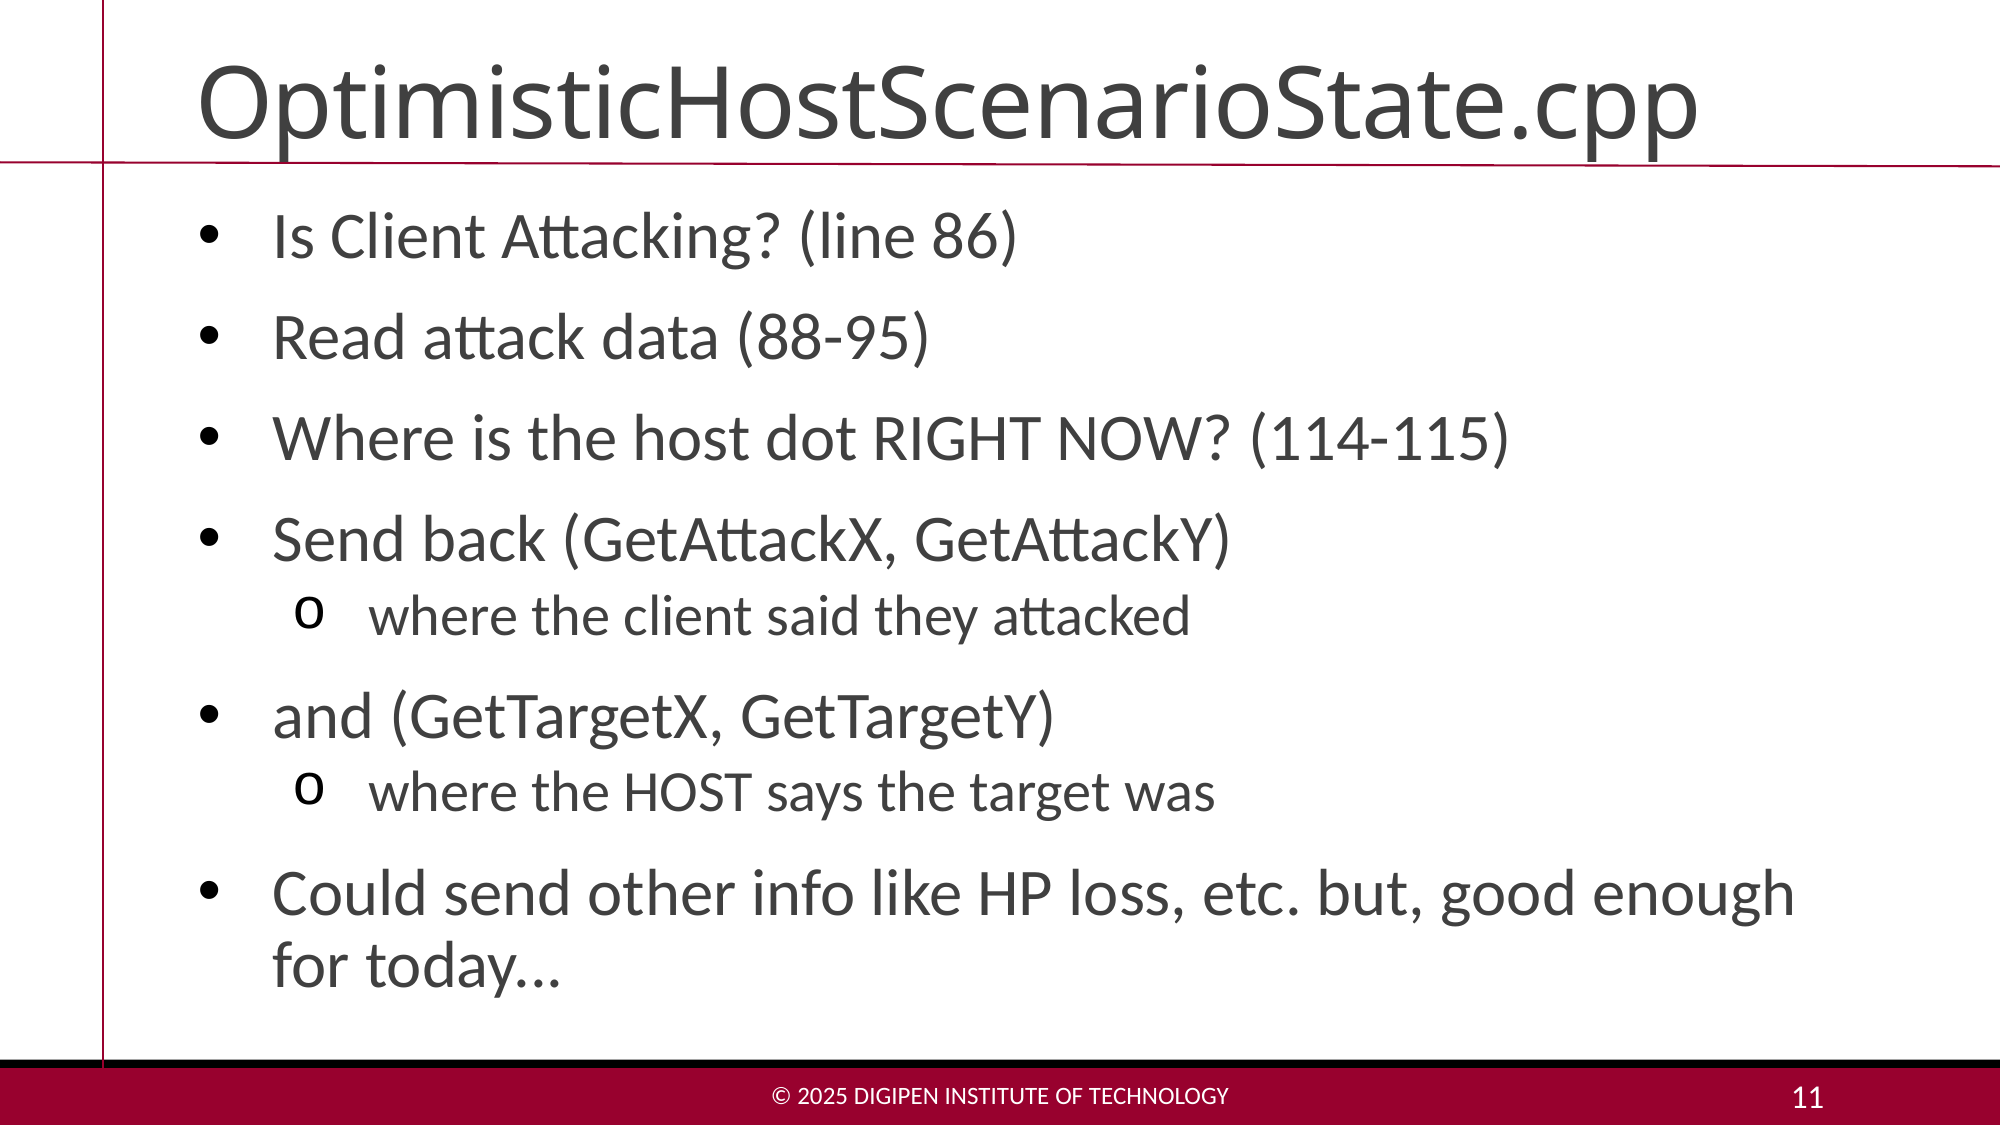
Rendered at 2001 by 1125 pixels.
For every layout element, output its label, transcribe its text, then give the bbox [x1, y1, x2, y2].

footer © 2025 DigiPen Institute of Technology [604, 1064, 1396, 1125]
title OptimisticHostScenarioState.cpp [180, 24, 1830, 167]
slide_number 11 [1624, 1064, 1840, 1125]
list Is Client Attacking? (line 86) Read attack data (88-95) Where is the host dot RIGHT NOW? (114-115) Send back (GetAttackX, GetAttackY) where the client said they attacked and (GetTargetX, GetTargetY) where the HOST says the target was Could send other info like HP loss, etc. but, good enough for today... [180, 193, 1830, 1040]
